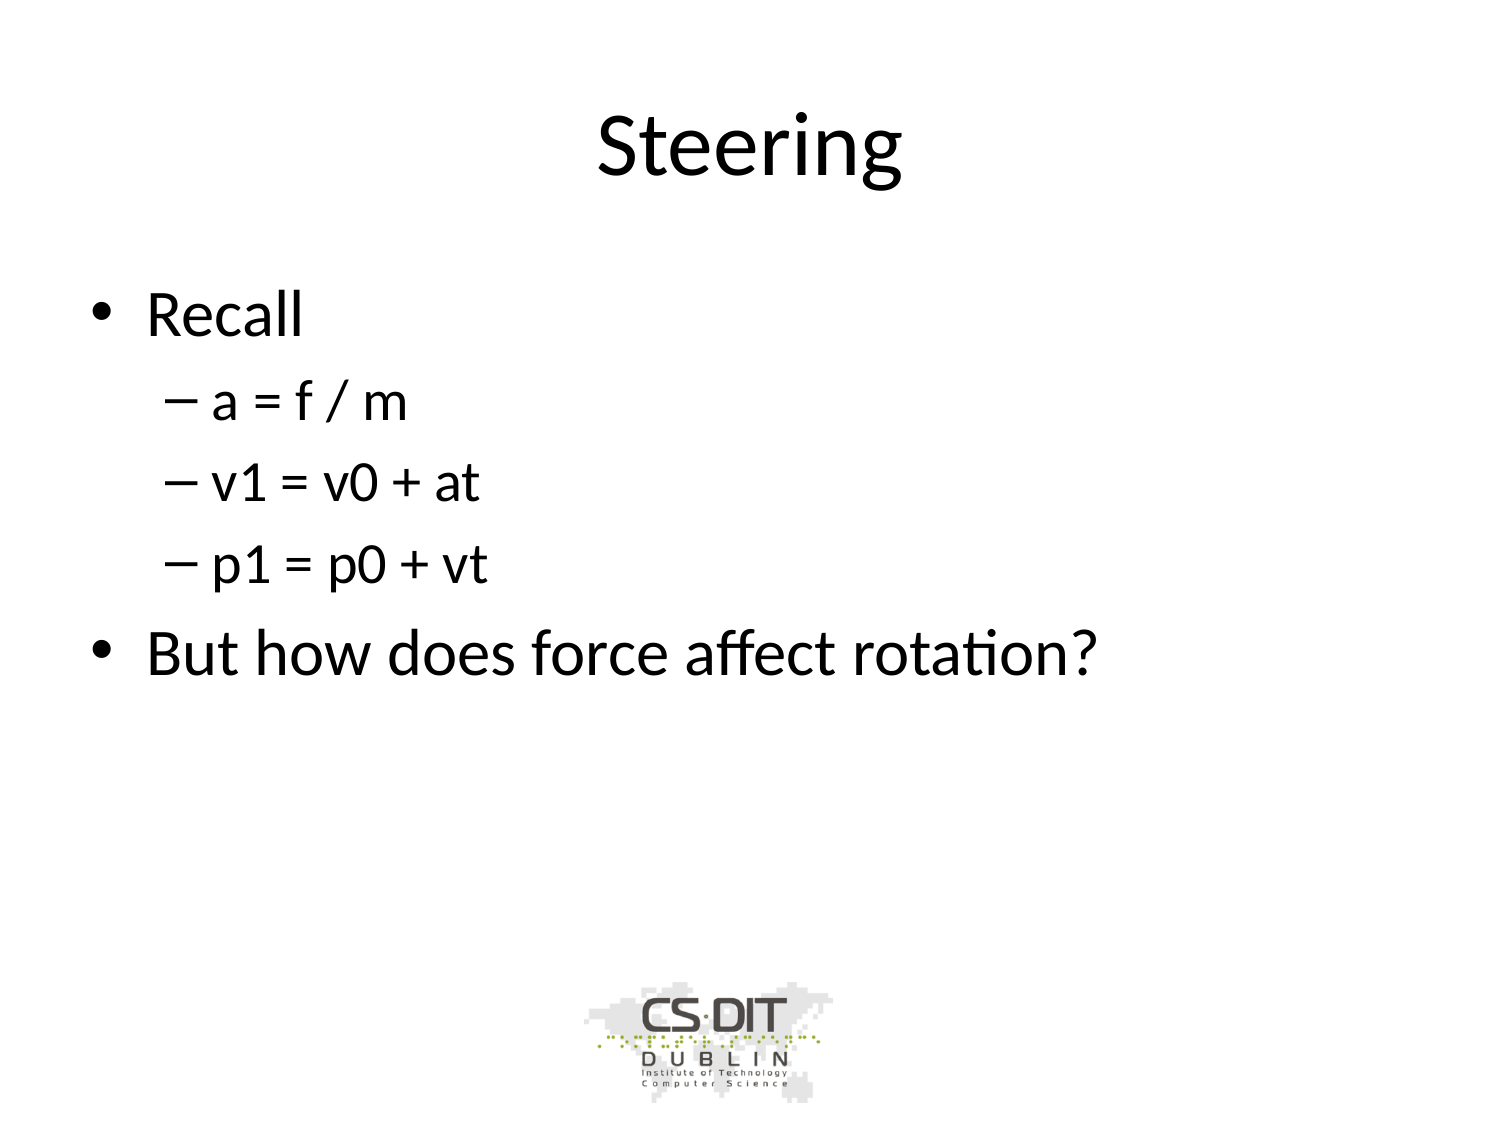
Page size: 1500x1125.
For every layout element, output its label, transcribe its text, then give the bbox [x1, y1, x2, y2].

picture [584, 1005, 833, 1103]
list Recall a = f / m v1 = v0 + at p1 = p0 + vt But how does force affect rotation? [75, 262, 1425, 1005]
title Steering [75, 45, 1425, 233]
